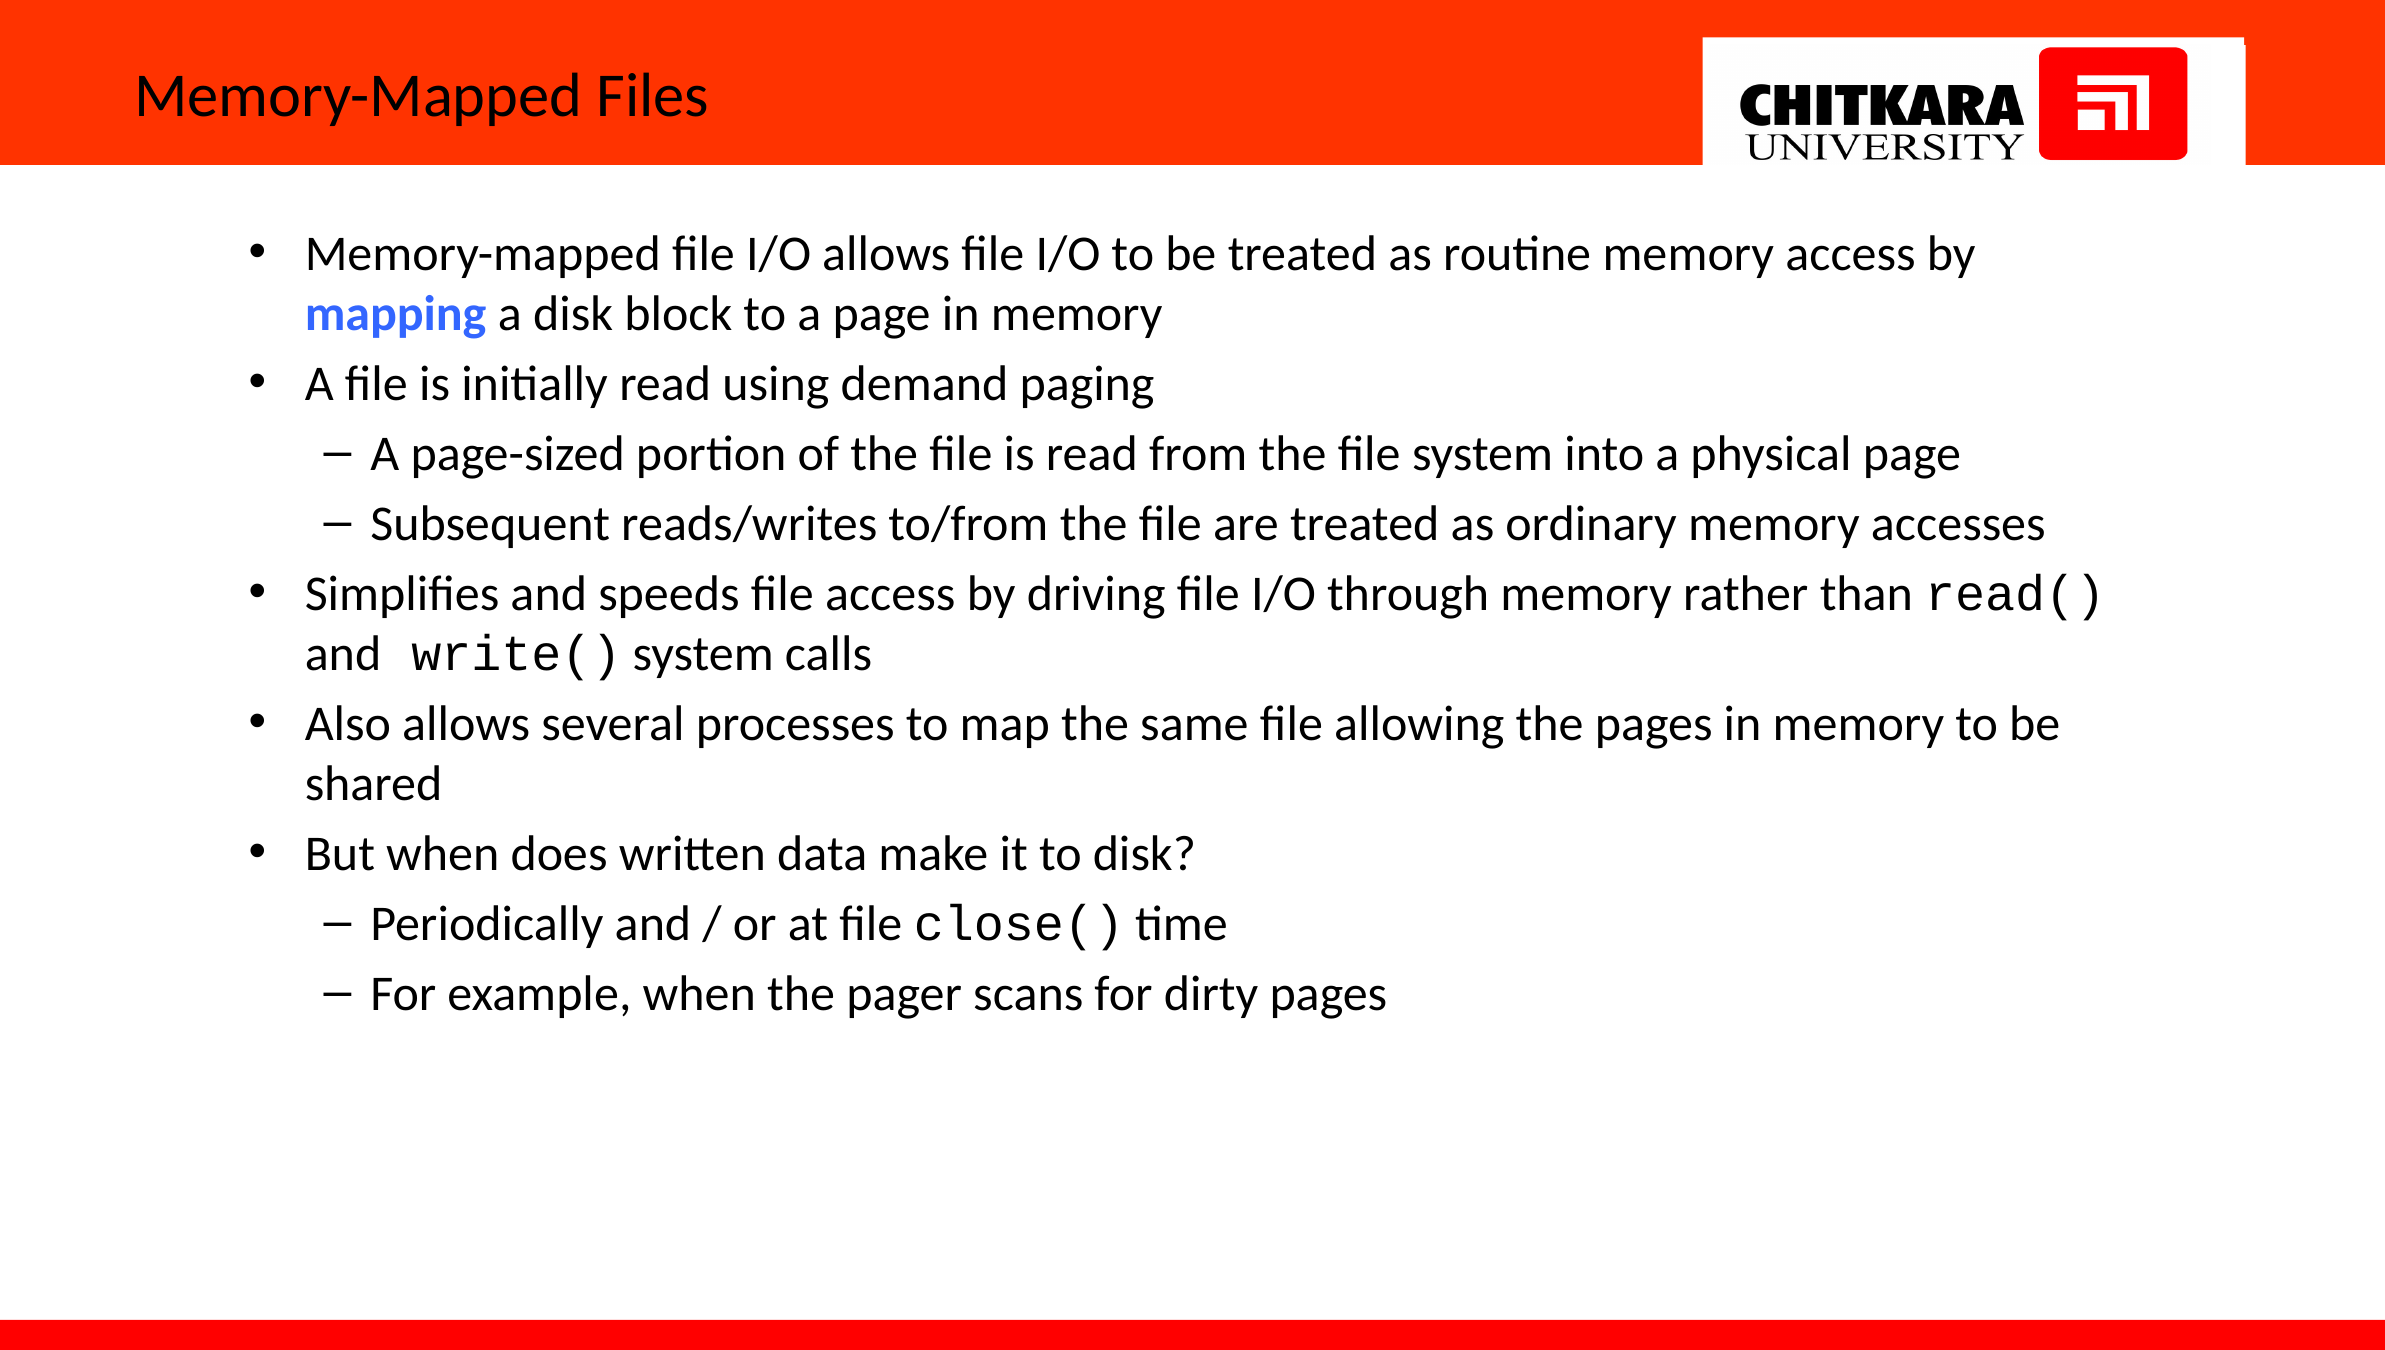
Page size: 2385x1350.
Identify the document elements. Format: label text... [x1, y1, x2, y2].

list Memory-mapped file I/O allows file I/O to be treated as routine memory access by mapping a disk block to a page in memory A file is initially read using demand paging A page-sized portion of the file is read from the file system into a physical page Subsequent reads/writes to/from the file are treated as ordinary memory accesses Simplifies and speeds file access by driving file I/O through memory rather than read() and write() system calls Also allows several processes to map the same file allowing the pages in memory to be shared But when does written data make it to disk? Periodically and / or at file close() time For example, when the pager scans for dirty pages [233, 212, 2137, 1136]
picture [1709, 149, 2211, 165]
title Memory-Mapped Files [118, 34, 2266, 149]
